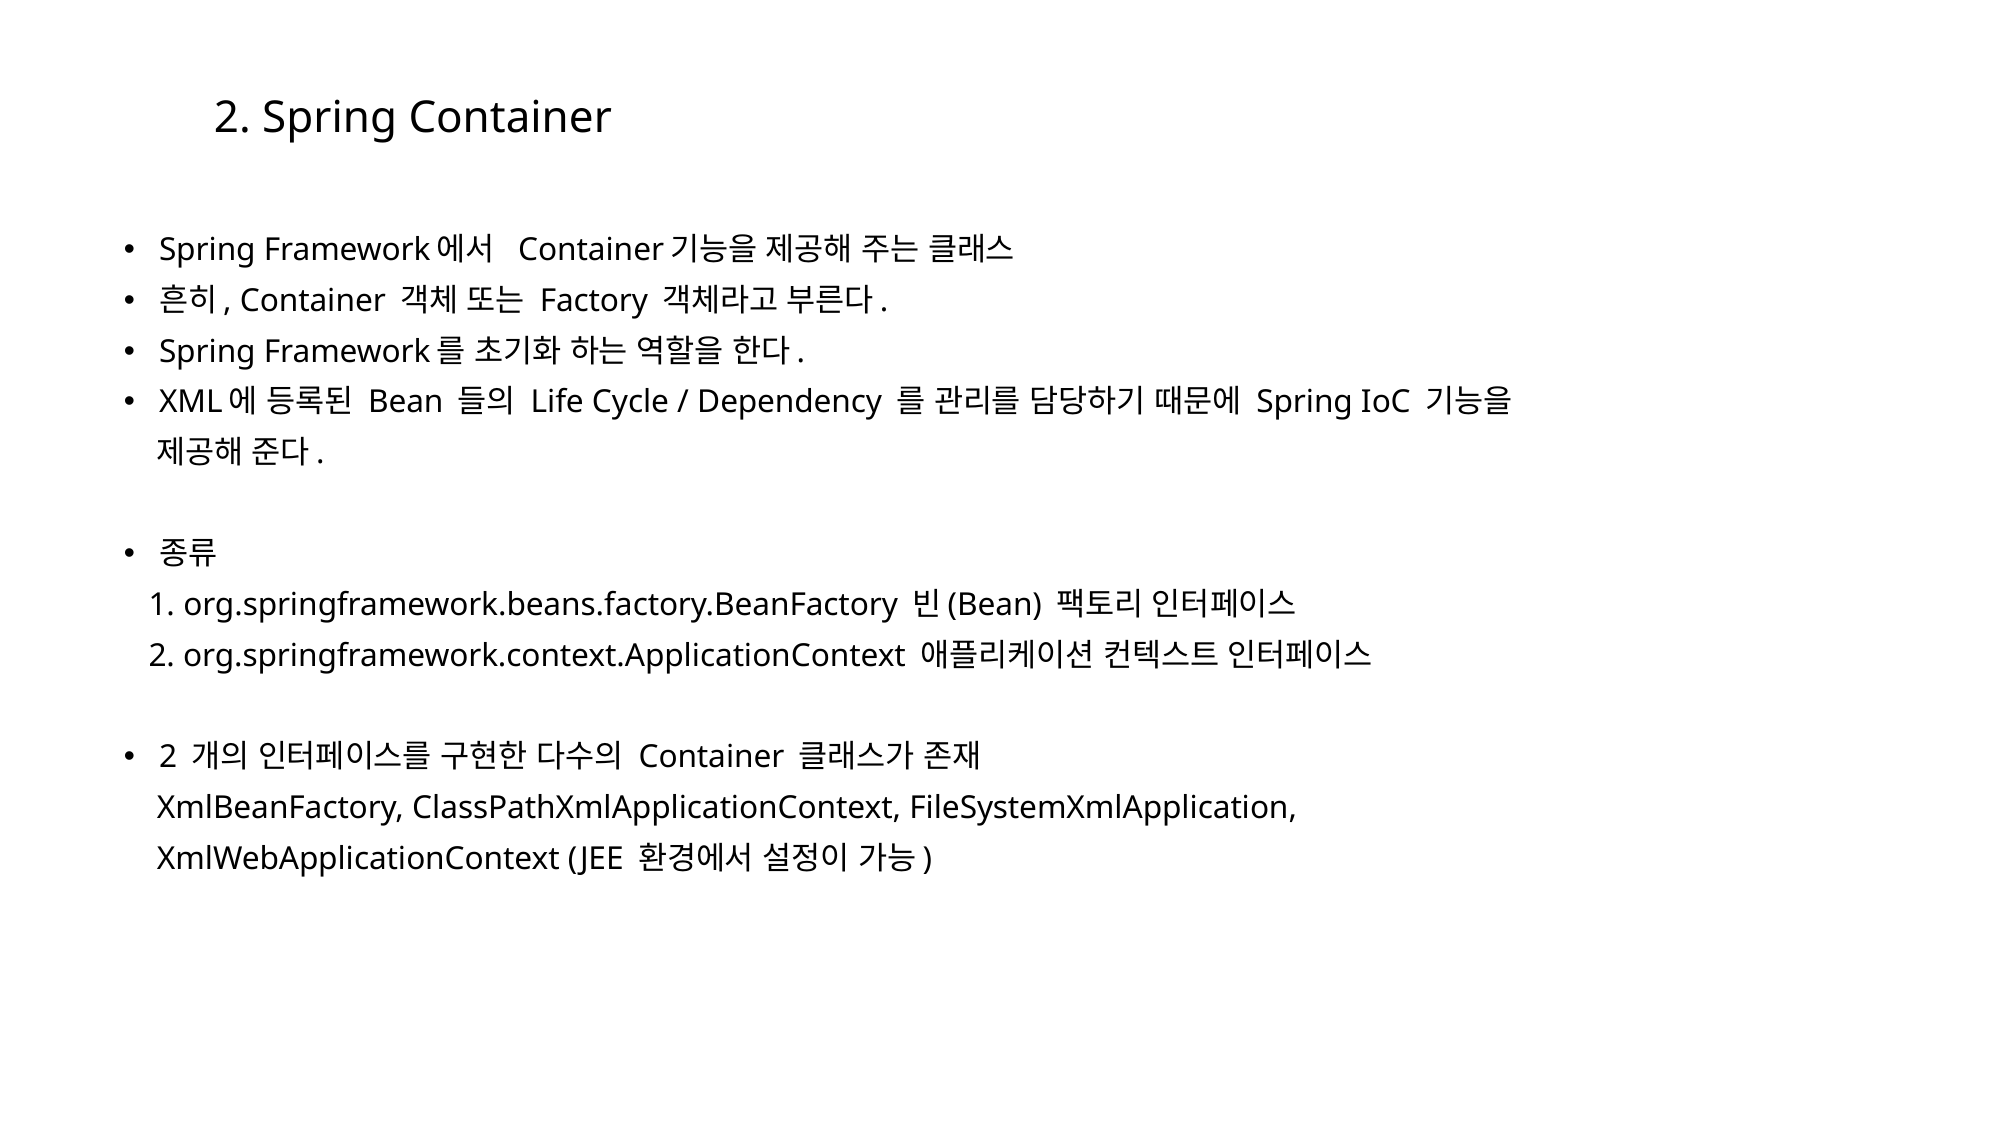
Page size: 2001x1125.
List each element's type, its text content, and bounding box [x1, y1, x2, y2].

list Spring Framework에서 Container기능을 제공해 주는 클래스 흔히, Container 객체 또는 Factory 객체라고 부른다. Spring Framework를 초기화 하는 역할을 한다. XML에 등록된 Bean 들의 Life Cycle / Dependency 를 관리를 담당하기 때문에 Spring IoC 기능을 제공해 준다. 종류 1. org.springframework.beans.factory.BeanFactory 빈(Bean) 팩토리 인터페이스 2. org.springframework.context.ApplicationContext 애플리케이션 컨텍스트 인터페이스 2 개의 인터페이스를 구현한 다수의 Container 클래스가 존재 XmlBeanFactory, ClassPathXmlApplicationContext, FileSystemXmlApplication, XmlWebApplicationContext (JEE 환경에서 설정이 가능) [108, 226, 1936, 1035]
title 2. Spring Container [187, 86, 1713, 150]
